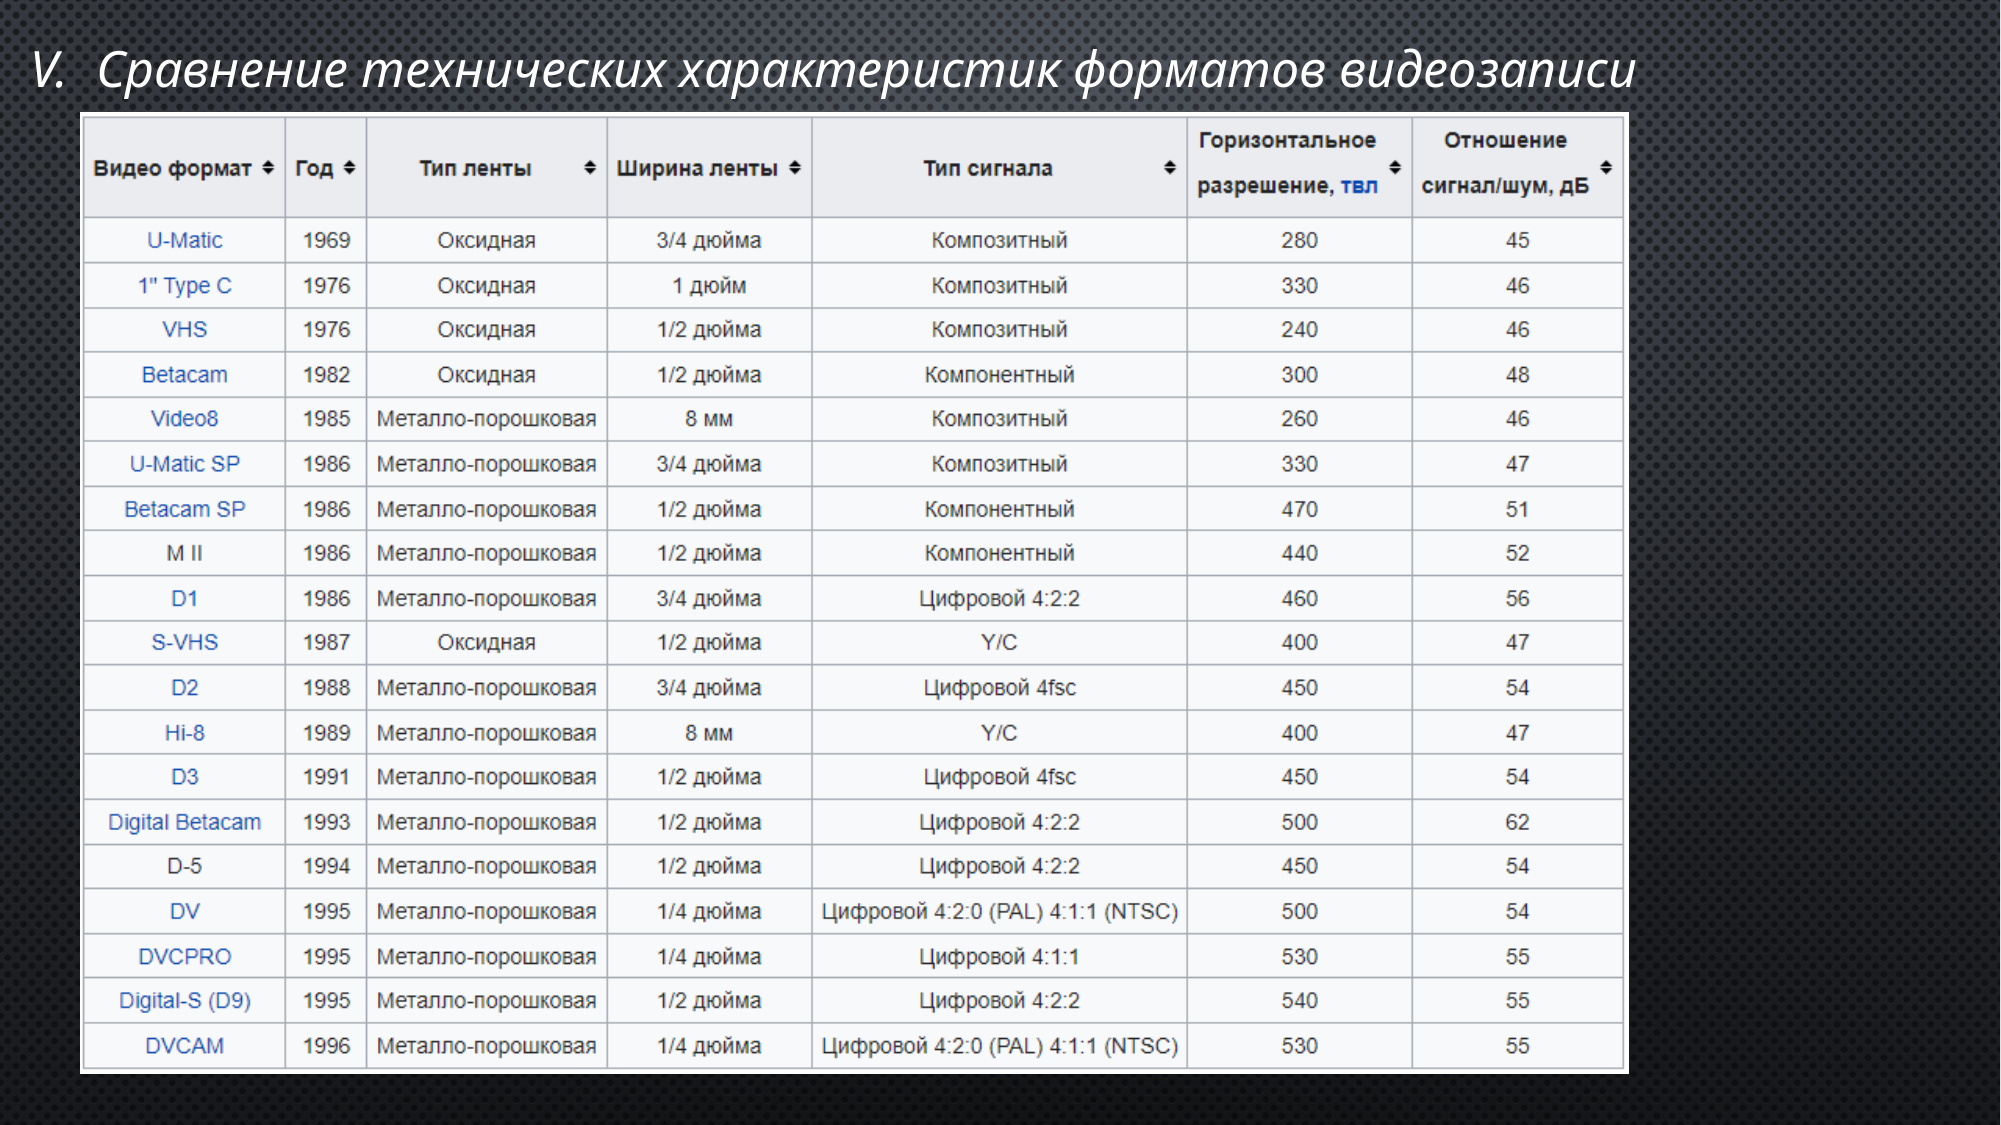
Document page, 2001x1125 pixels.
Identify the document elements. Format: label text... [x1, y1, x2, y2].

picture [79, 111, 1629, 1074]
text_box Сравнение технических характеристик форматов видеозаписи [15, 30, 1763, 165]
